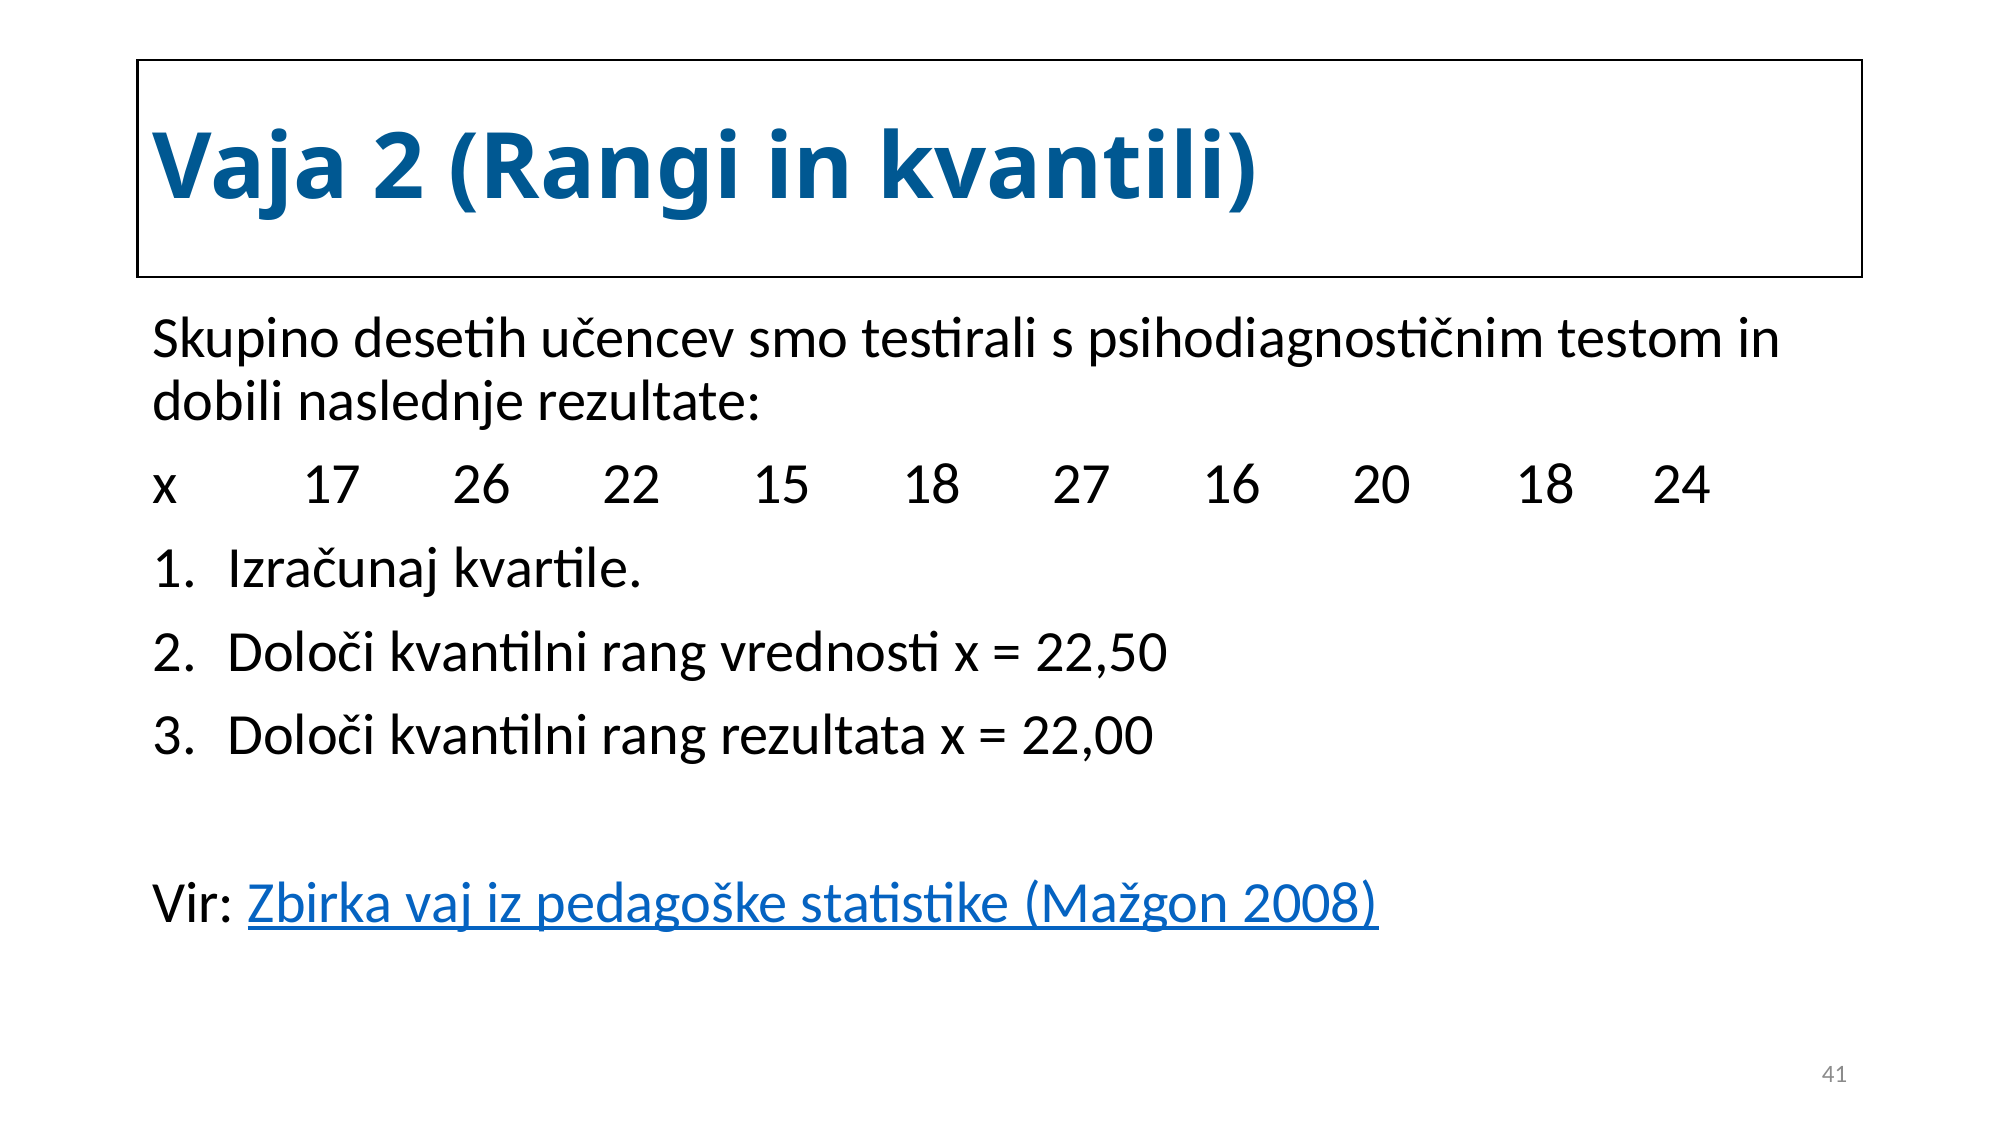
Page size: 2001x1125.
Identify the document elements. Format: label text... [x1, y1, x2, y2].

title Vaja 2 (Rangi in kvantili) [136, 59, 1863, 278]
slide_number 41 [1412, 1042, 1863, 1103]
list Skupino desetih učencev smo testirali s psihodiagnostičnim testom in dobili naslednje rezultate: x 17 26 22 15 18 27 16 20 18 24 Izračunaj kvartile. Določi kvantilni rang vrednosti x = 22,50 Določi kvantilni rang rezultata x = 22,00 Vir: Zbirka vaj iz pedagoške statistike (Mažgon 2008) [137, 299, 1863, 1014]
